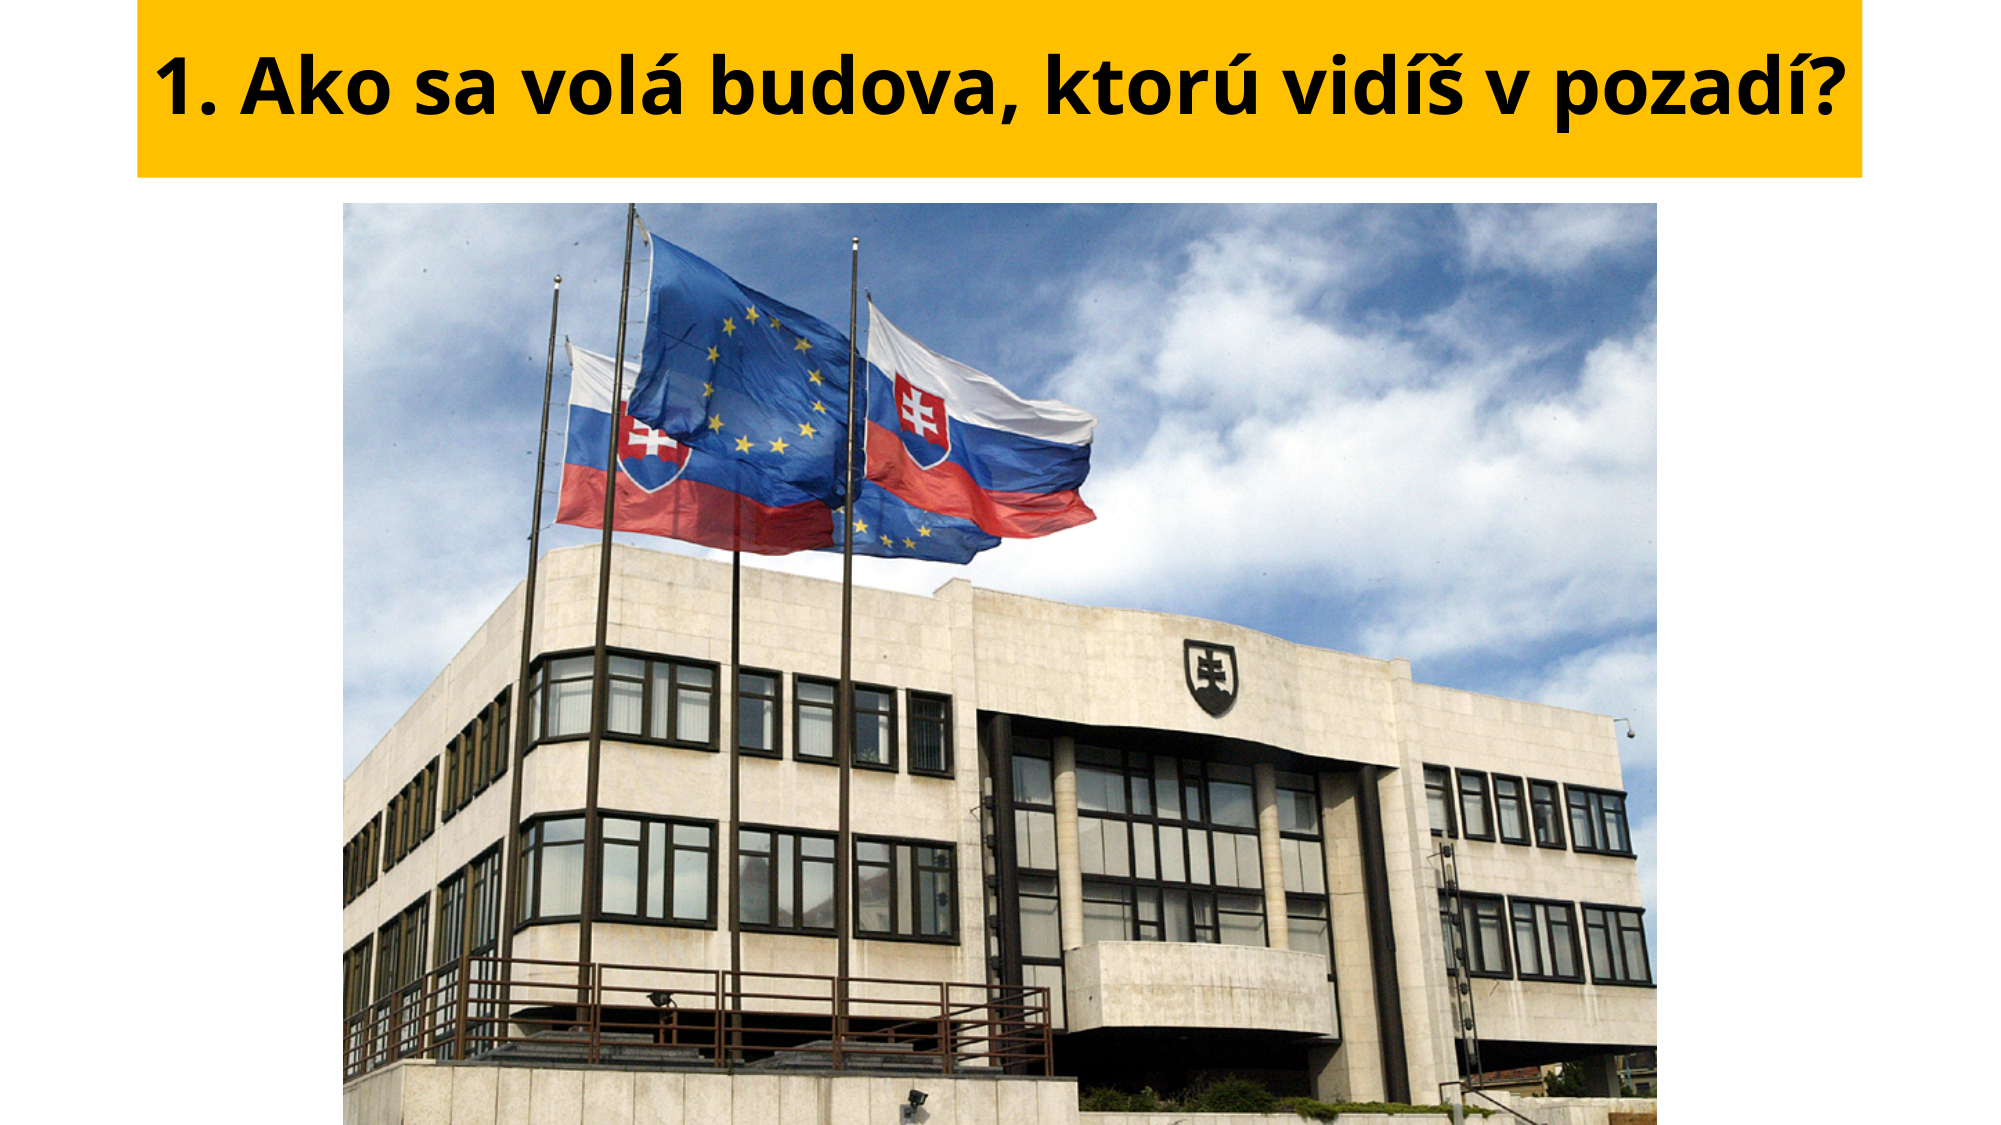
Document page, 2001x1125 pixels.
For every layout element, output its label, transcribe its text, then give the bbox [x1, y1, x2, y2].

picture [342, 203, 1657, 1125]
title 1. Ako sa volá budova, ktorú vidíš v pozadí? [137, 0, 1863, 178]
